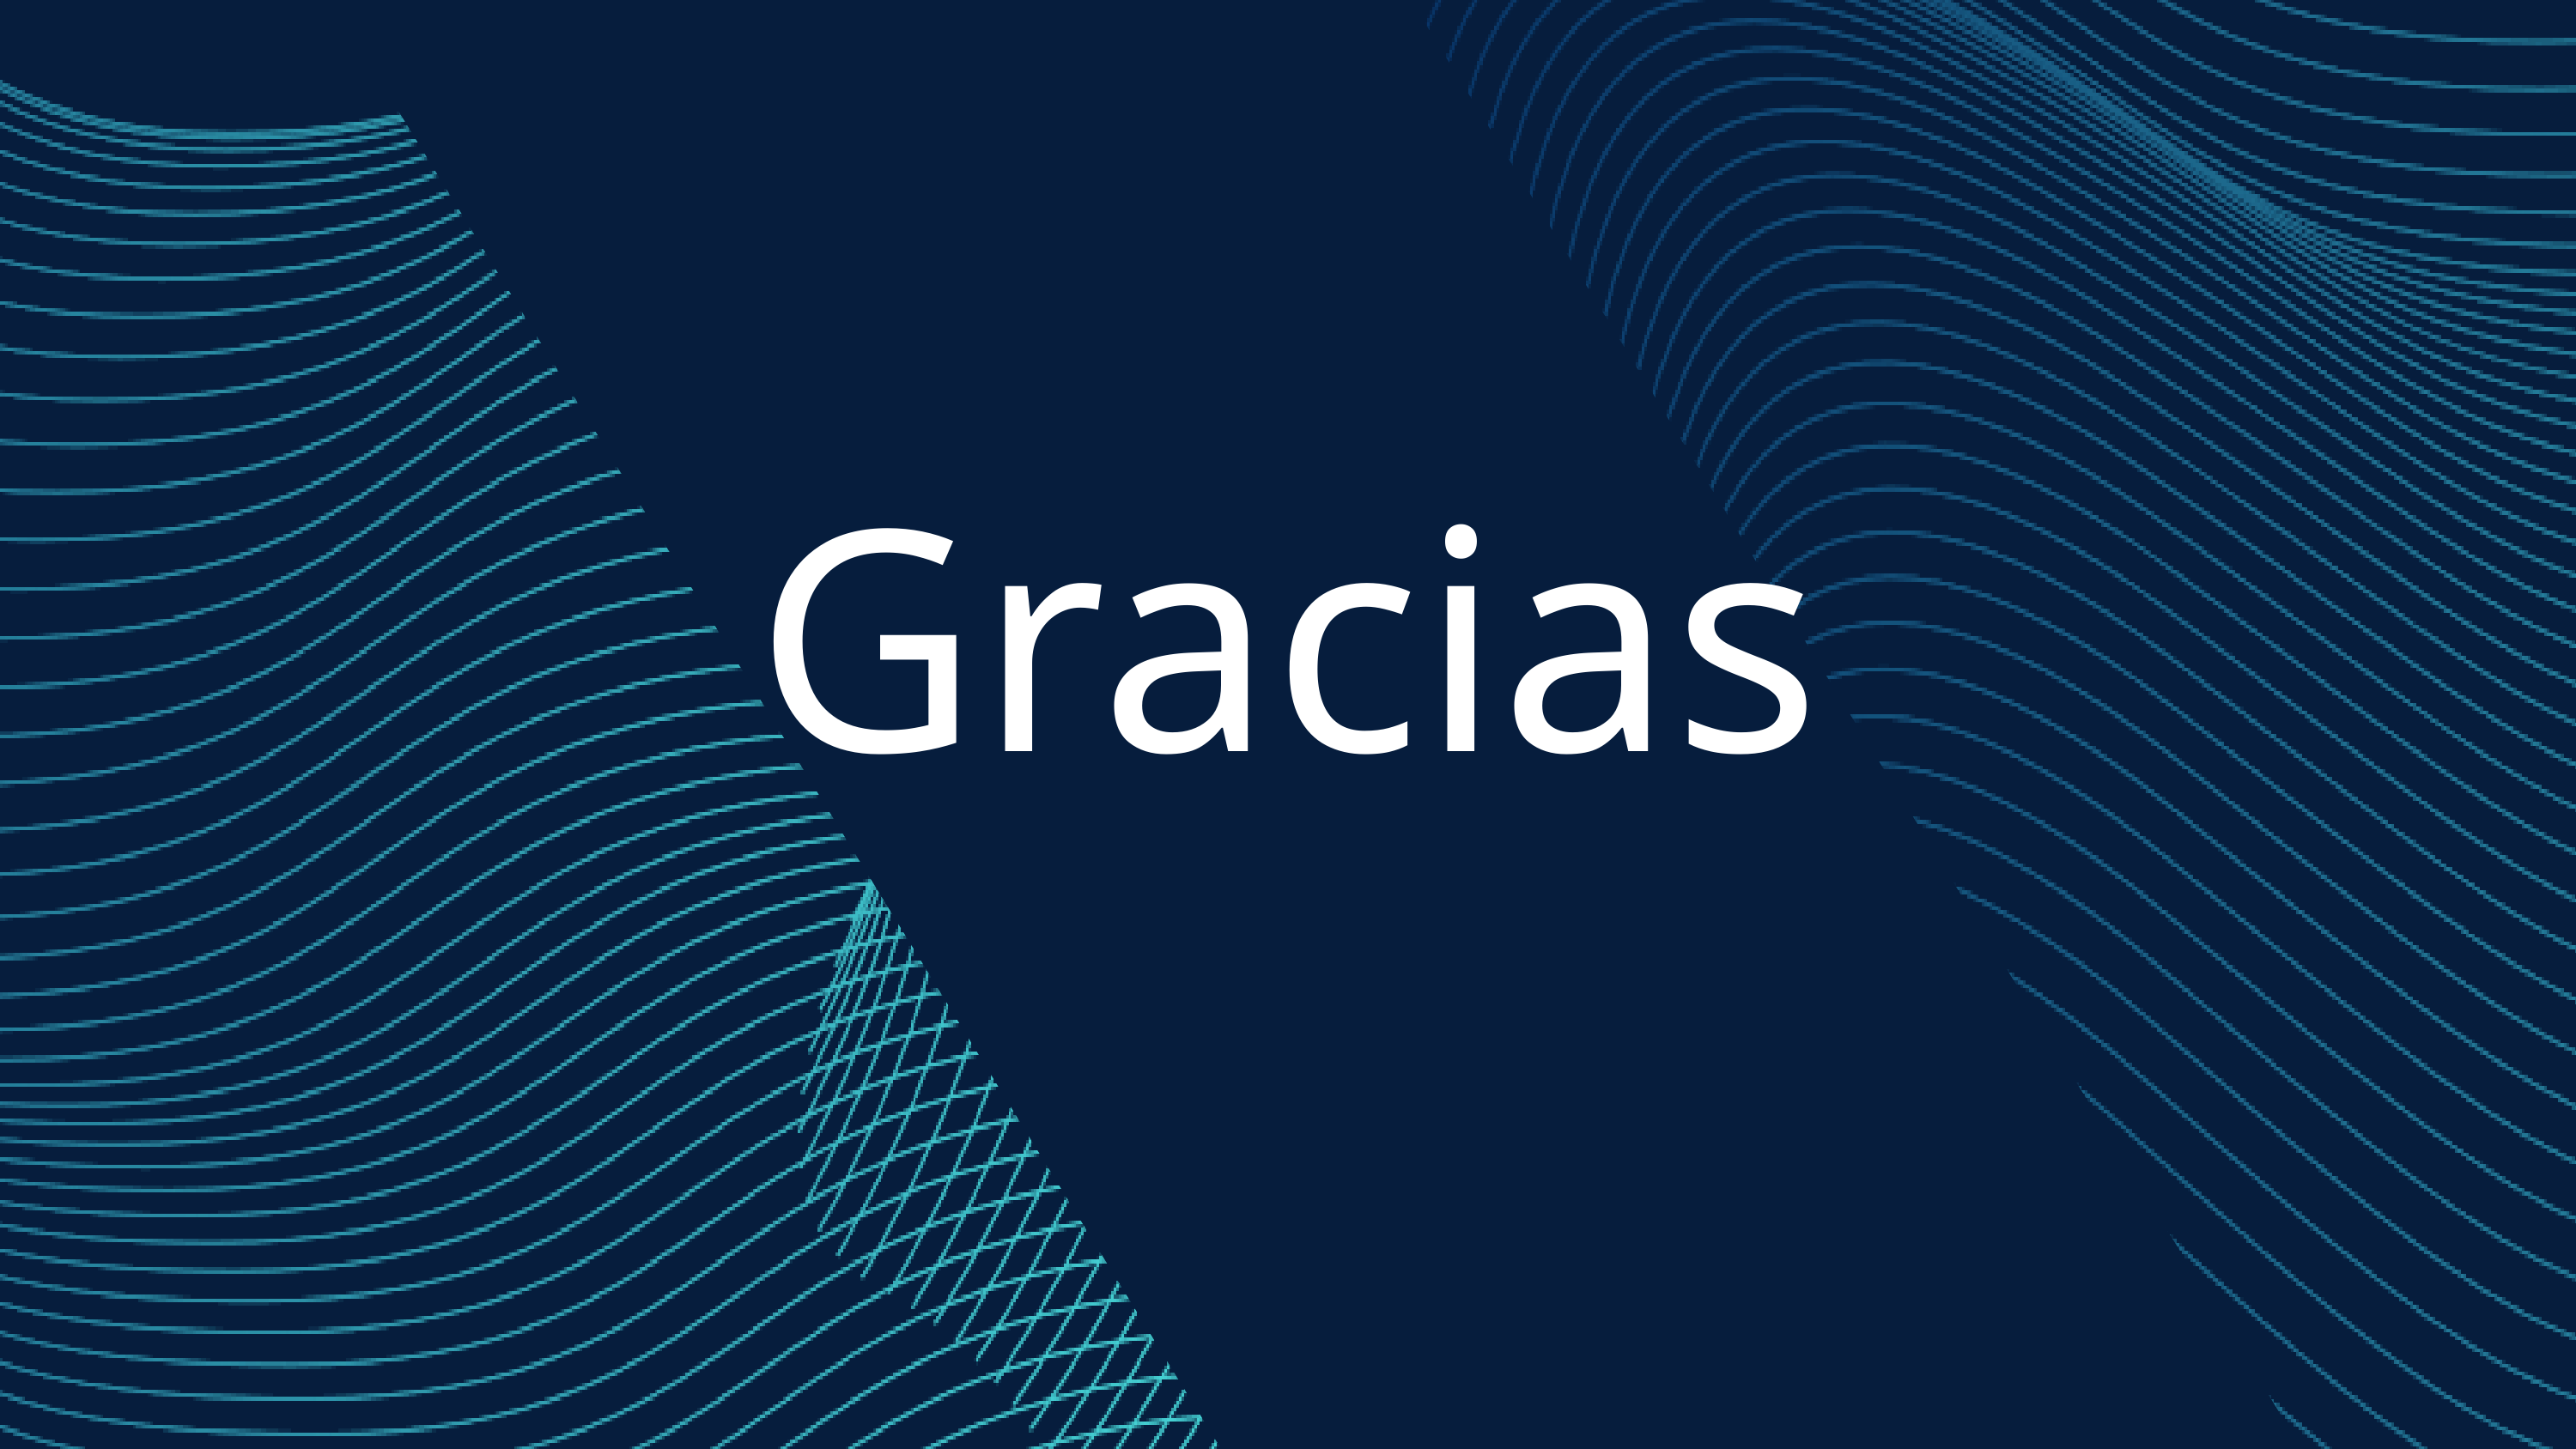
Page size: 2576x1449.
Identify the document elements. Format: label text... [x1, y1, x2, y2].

text_box [0, 0, 1222, 1449]
text_box [1411, 0, 2576, 1449]
text_box Gracias [587, 505, 1989, 813]
